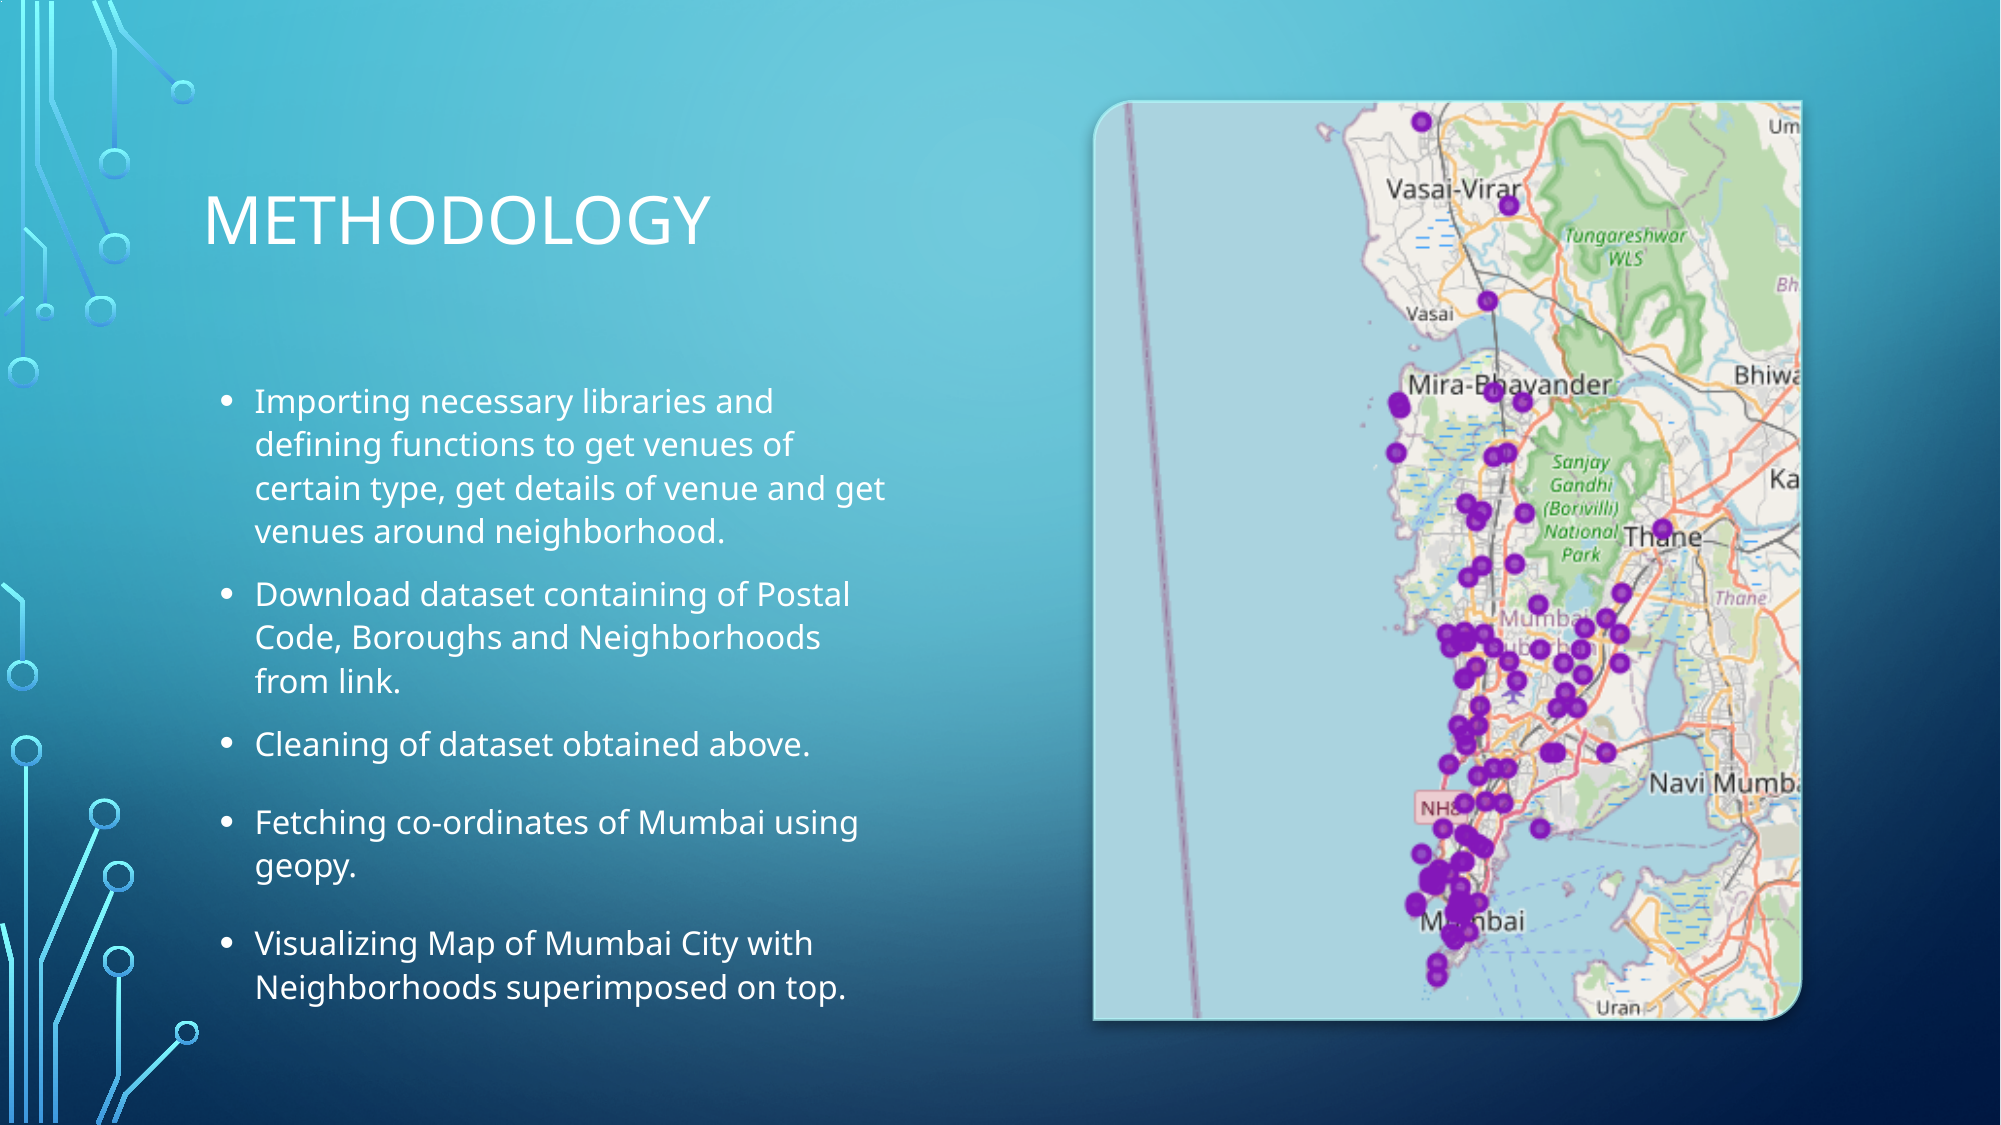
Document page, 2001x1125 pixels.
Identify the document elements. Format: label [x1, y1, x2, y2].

text_box [0, 0, 201, 1125]
picture [201, 0, 2000, 1125]
